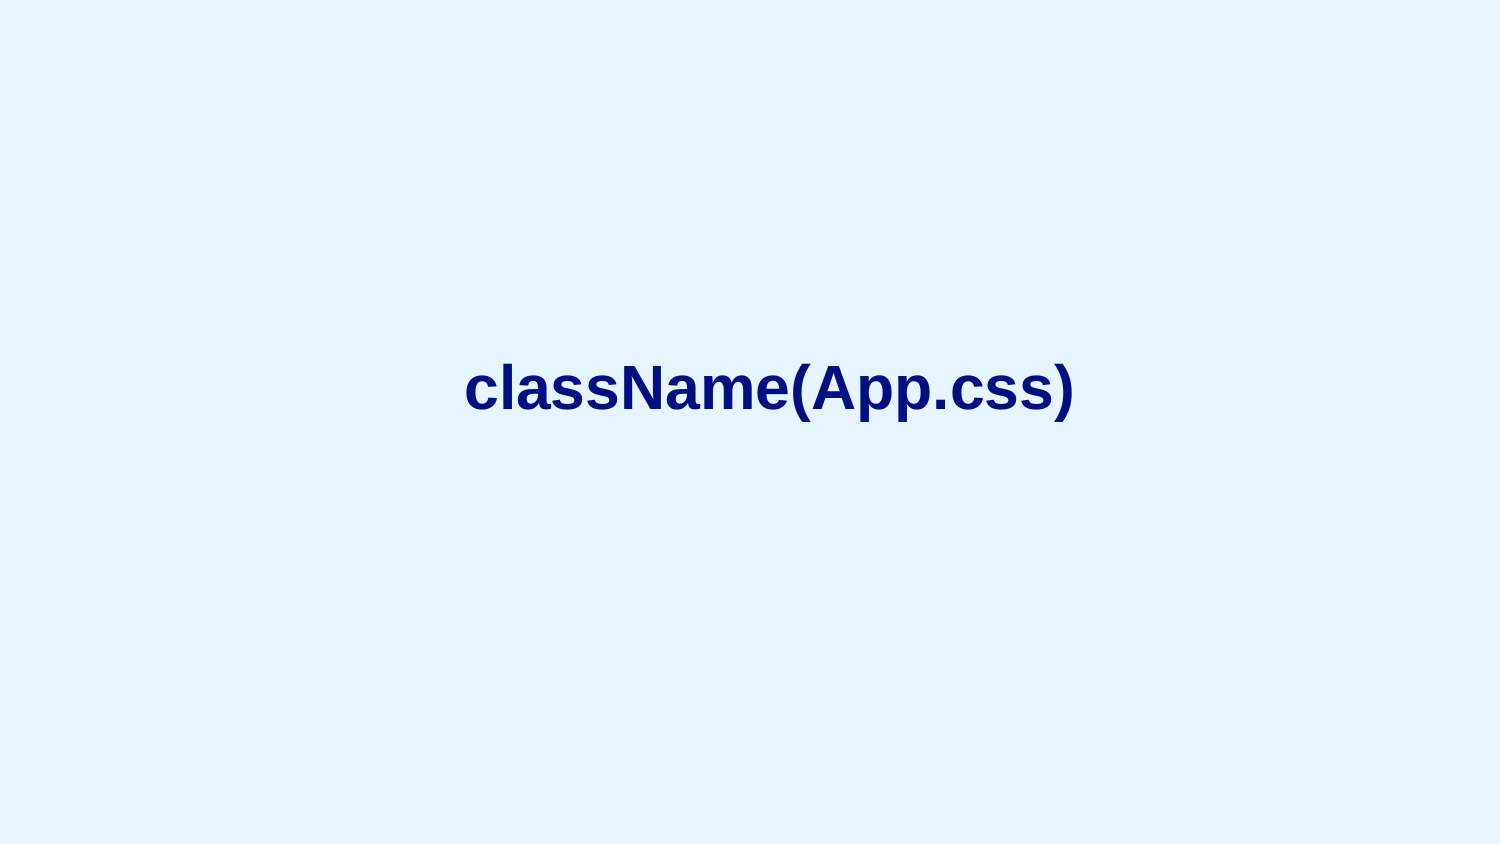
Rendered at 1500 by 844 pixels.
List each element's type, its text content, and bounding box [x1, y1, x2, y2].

text_box className(App.css) [177, 331, 1363, 465]
